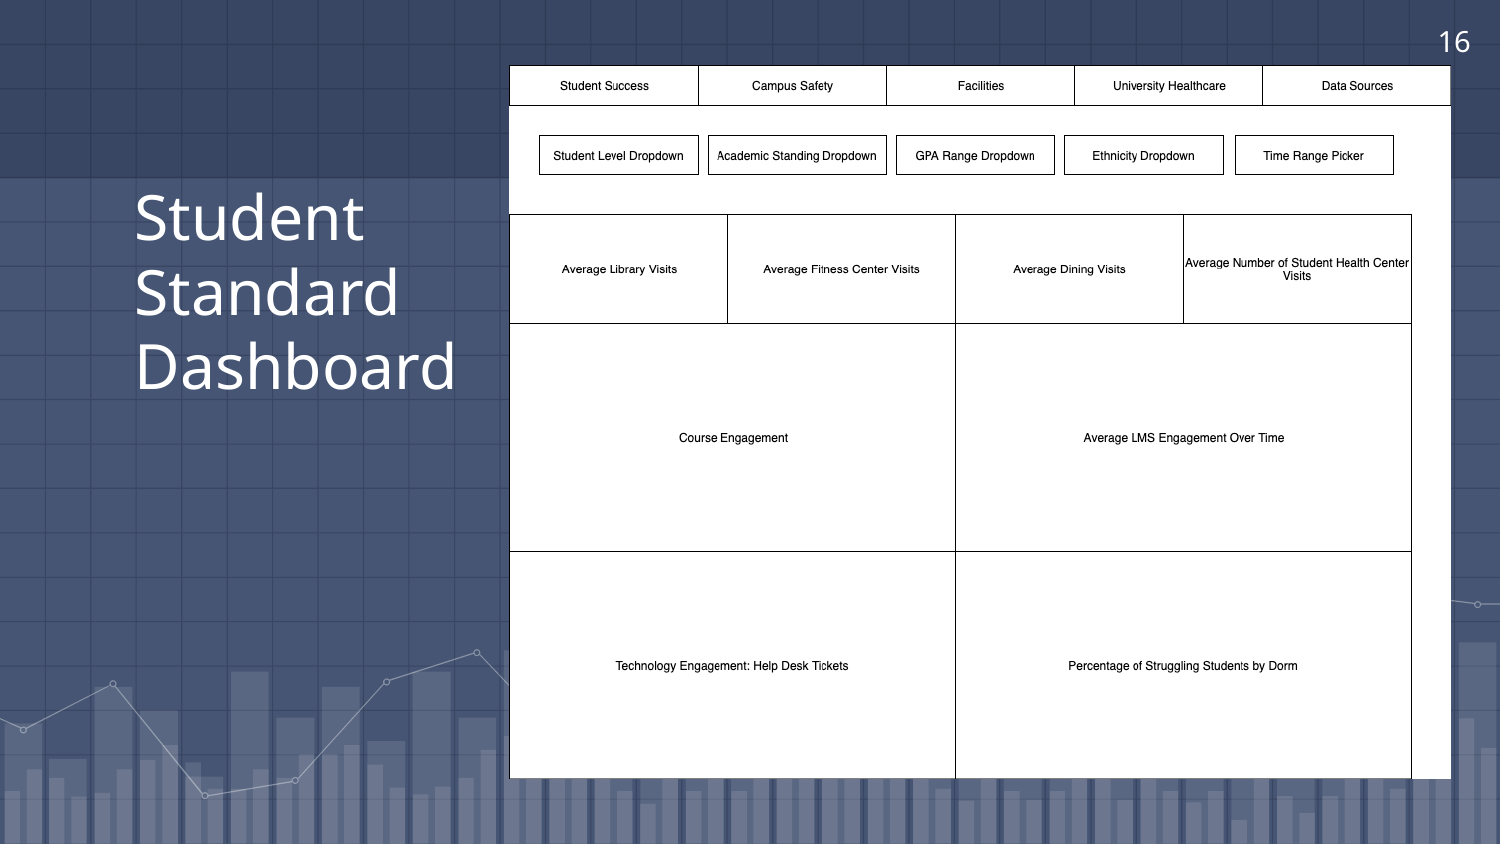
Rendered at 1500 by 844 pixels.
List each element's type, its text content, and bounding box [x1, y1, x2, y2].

title Student Standard Dashboard [119, 276, 504, 418]
slide_number ‹#› [1408, 0, 1500, 88]
picture [509, 64, 1451, 779]
